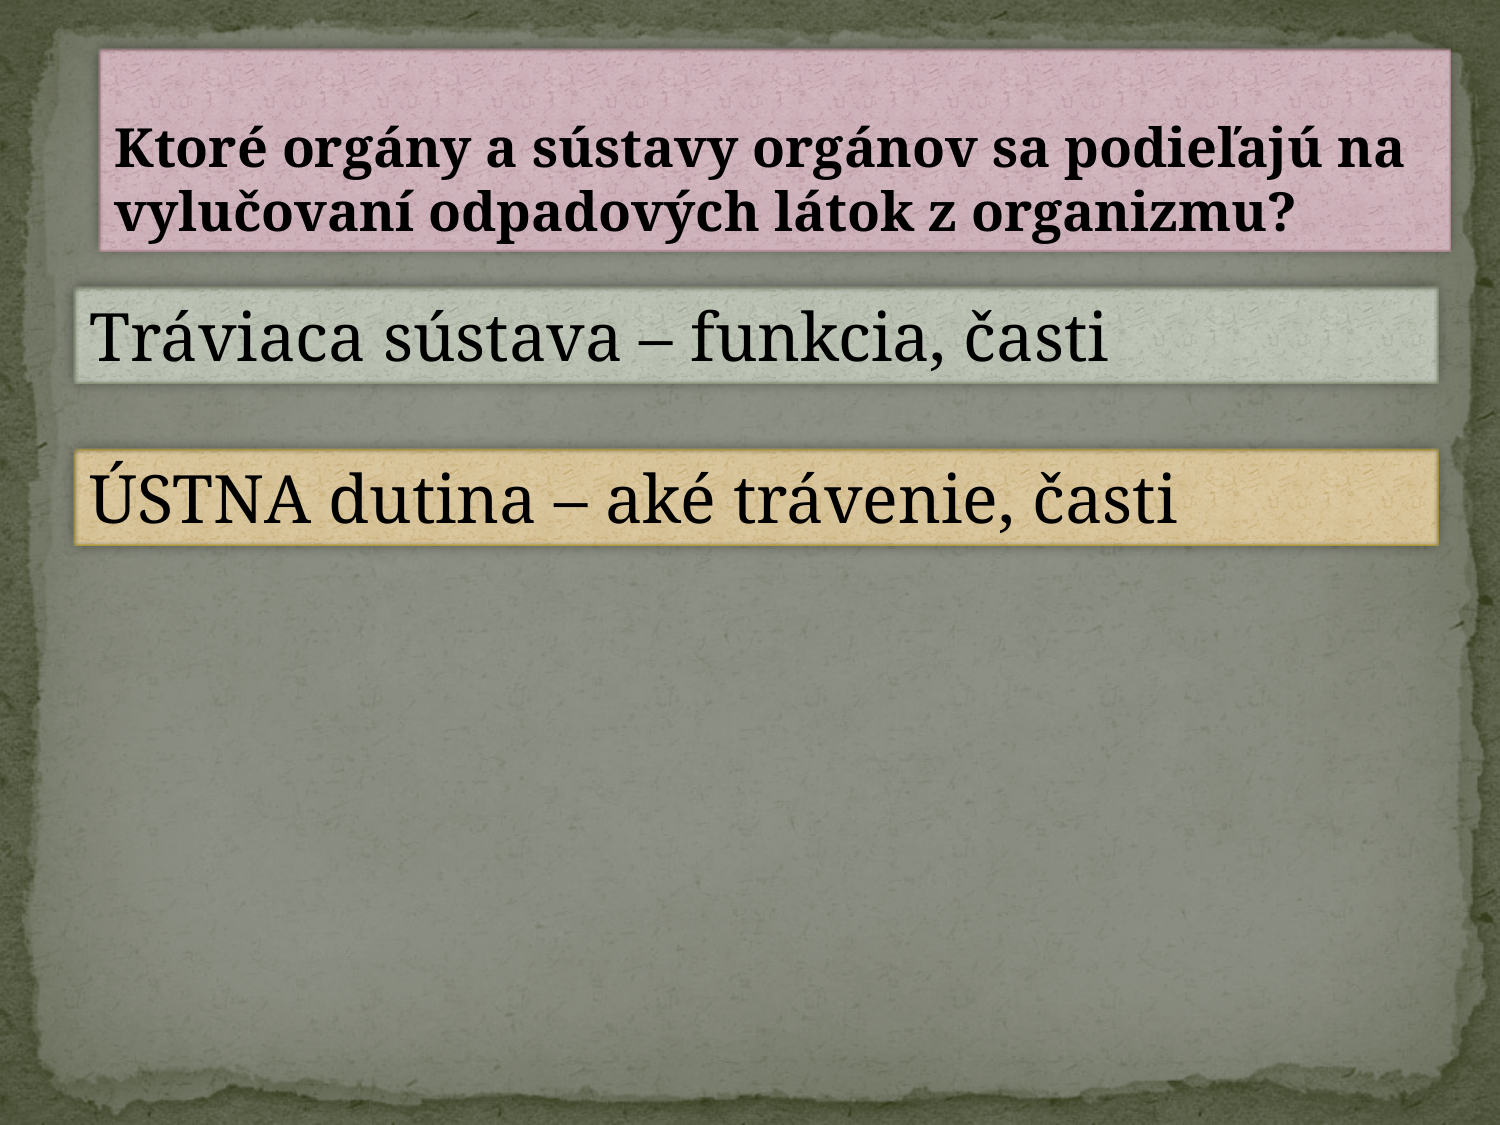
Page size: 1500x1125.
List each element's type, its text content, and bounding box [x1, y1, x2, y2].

text_box ÚSTNA dutina – aké trávenie, časti [79, 454, 1434, 541]
text_box Tráviaca sústava – funkcia, časti [79, 292, 1434, 379]
text_box Ktoré orgány a sústavy orgánov sa podieľajú na vylučovaní odpadových látok z organizmu? [103, 53, 1449, 249]
